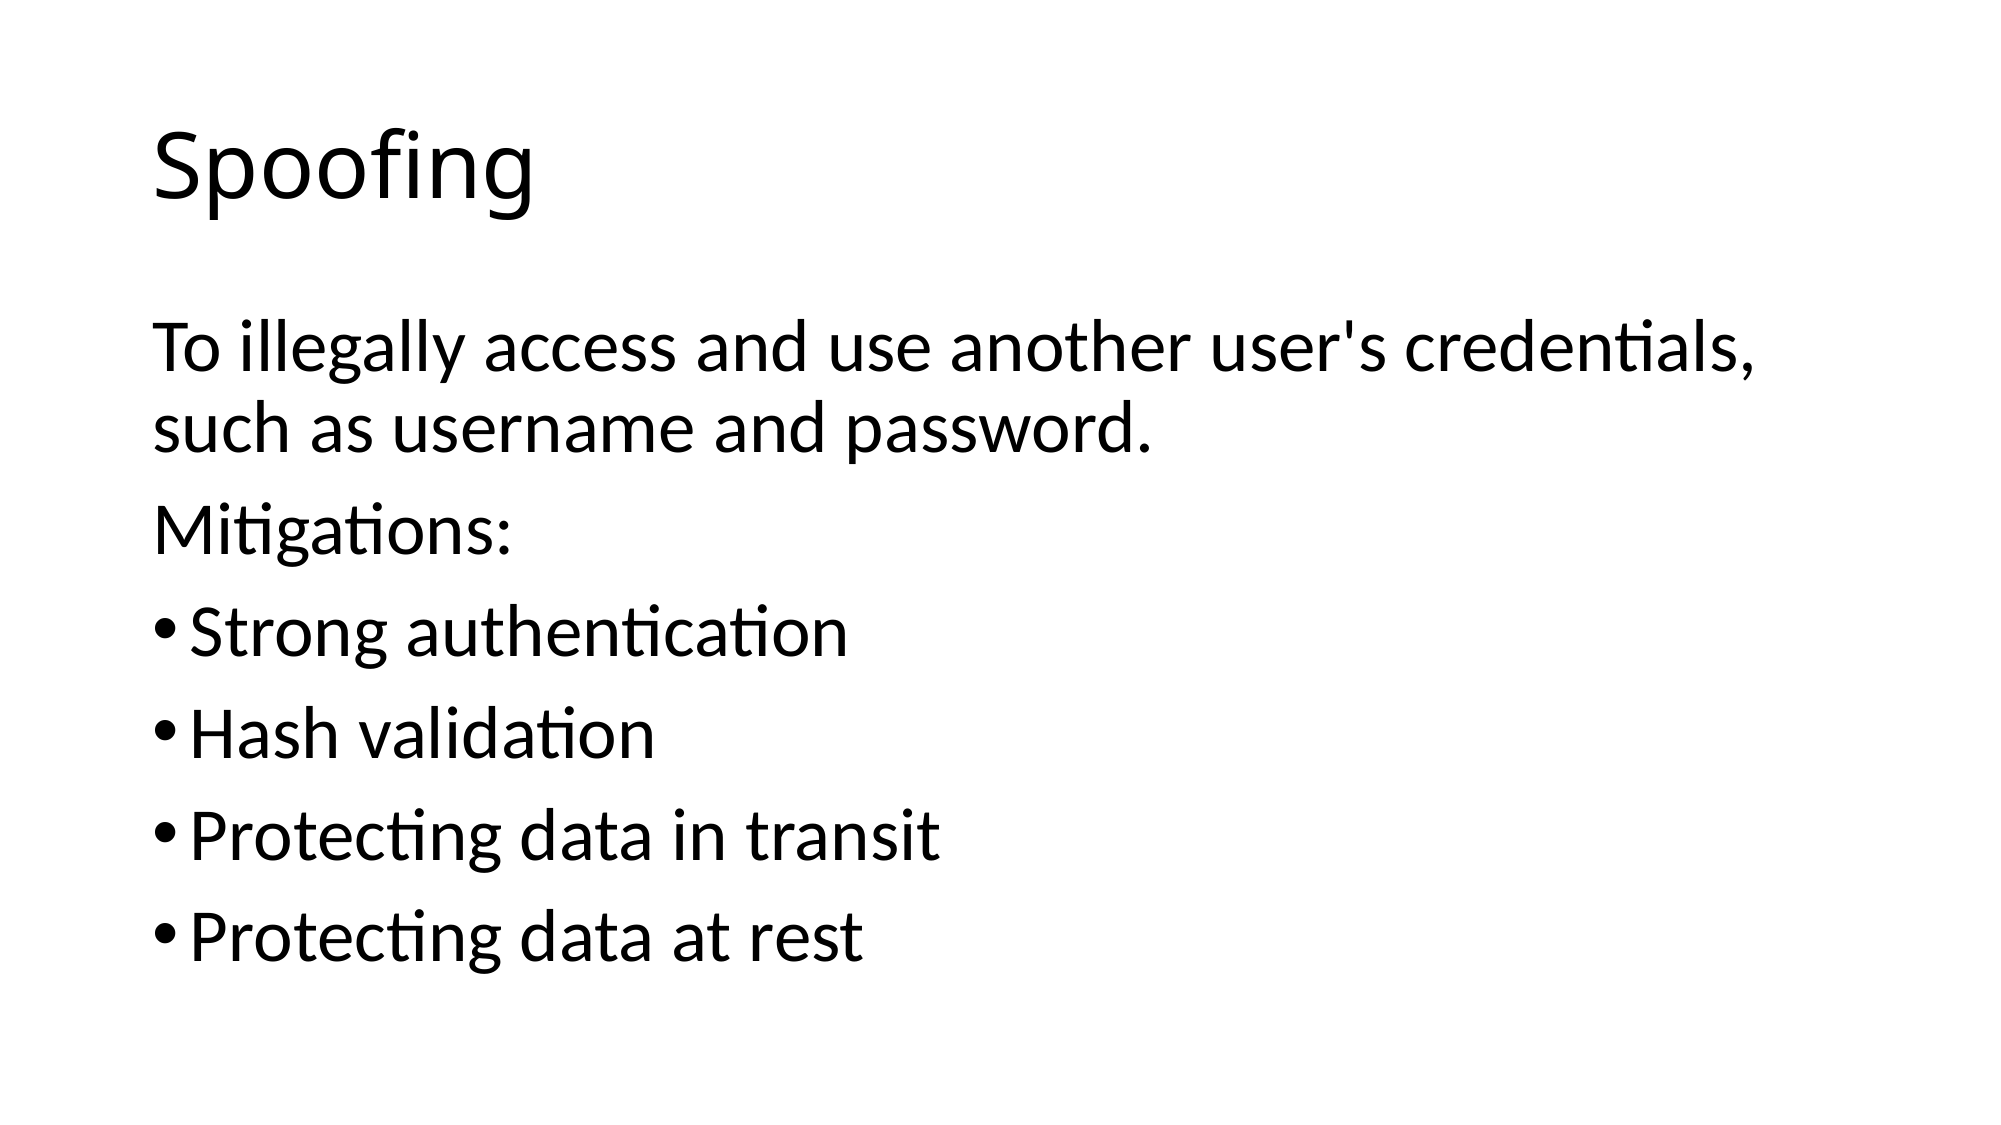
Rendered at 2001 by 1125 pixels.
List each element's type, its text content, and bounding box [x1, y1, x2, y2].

title Spoofing [137, 59, 1863, 278]
list To illegally access and use another user's credentials, such as username and password. Mitigations: Strong authentication Hash validation Protecting data in transit Protecting data at rest [137, 299, 1863, 1014]
